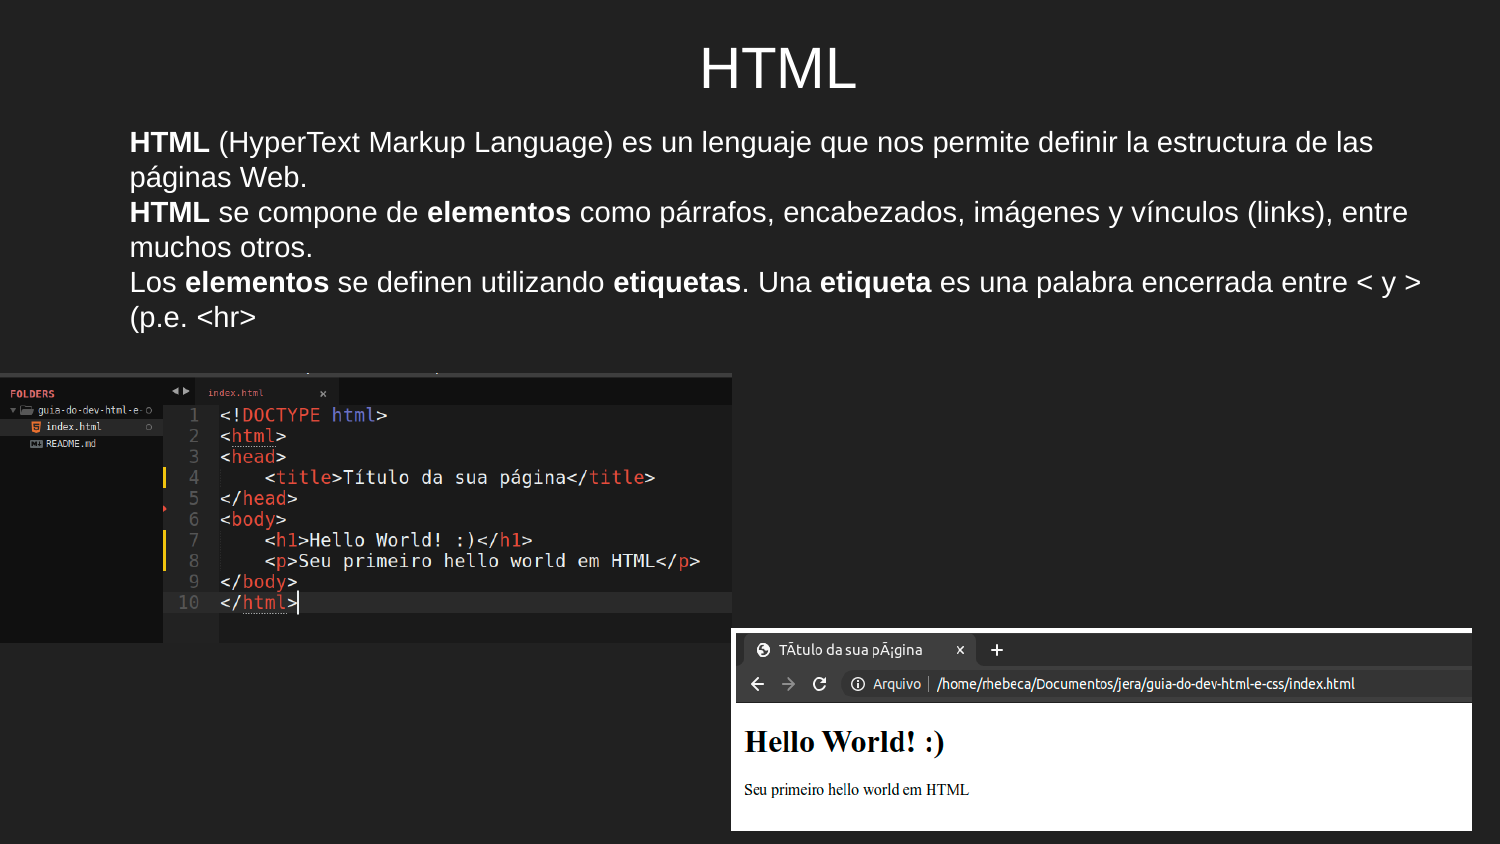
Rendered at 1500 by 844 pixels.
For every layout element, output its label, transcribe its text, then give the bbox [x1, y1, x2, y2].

text_box HTML [532, 14, 1025, 108]
picture [0, 373, 1472, 831]
text_box HTML (HyperText Markup Language) es un lenguaje que nos permite definir la estructura de las páginas Web. HTML se compone de elementos como párrafos, encabezados, imágenes y vínculos (links), entre muchos otros. Los elementos se definen utilizando etiquetas. Una etiqueta es una palabra encerrada entre < y > (p.e. <hr> [114, 108, 1465, 393]
